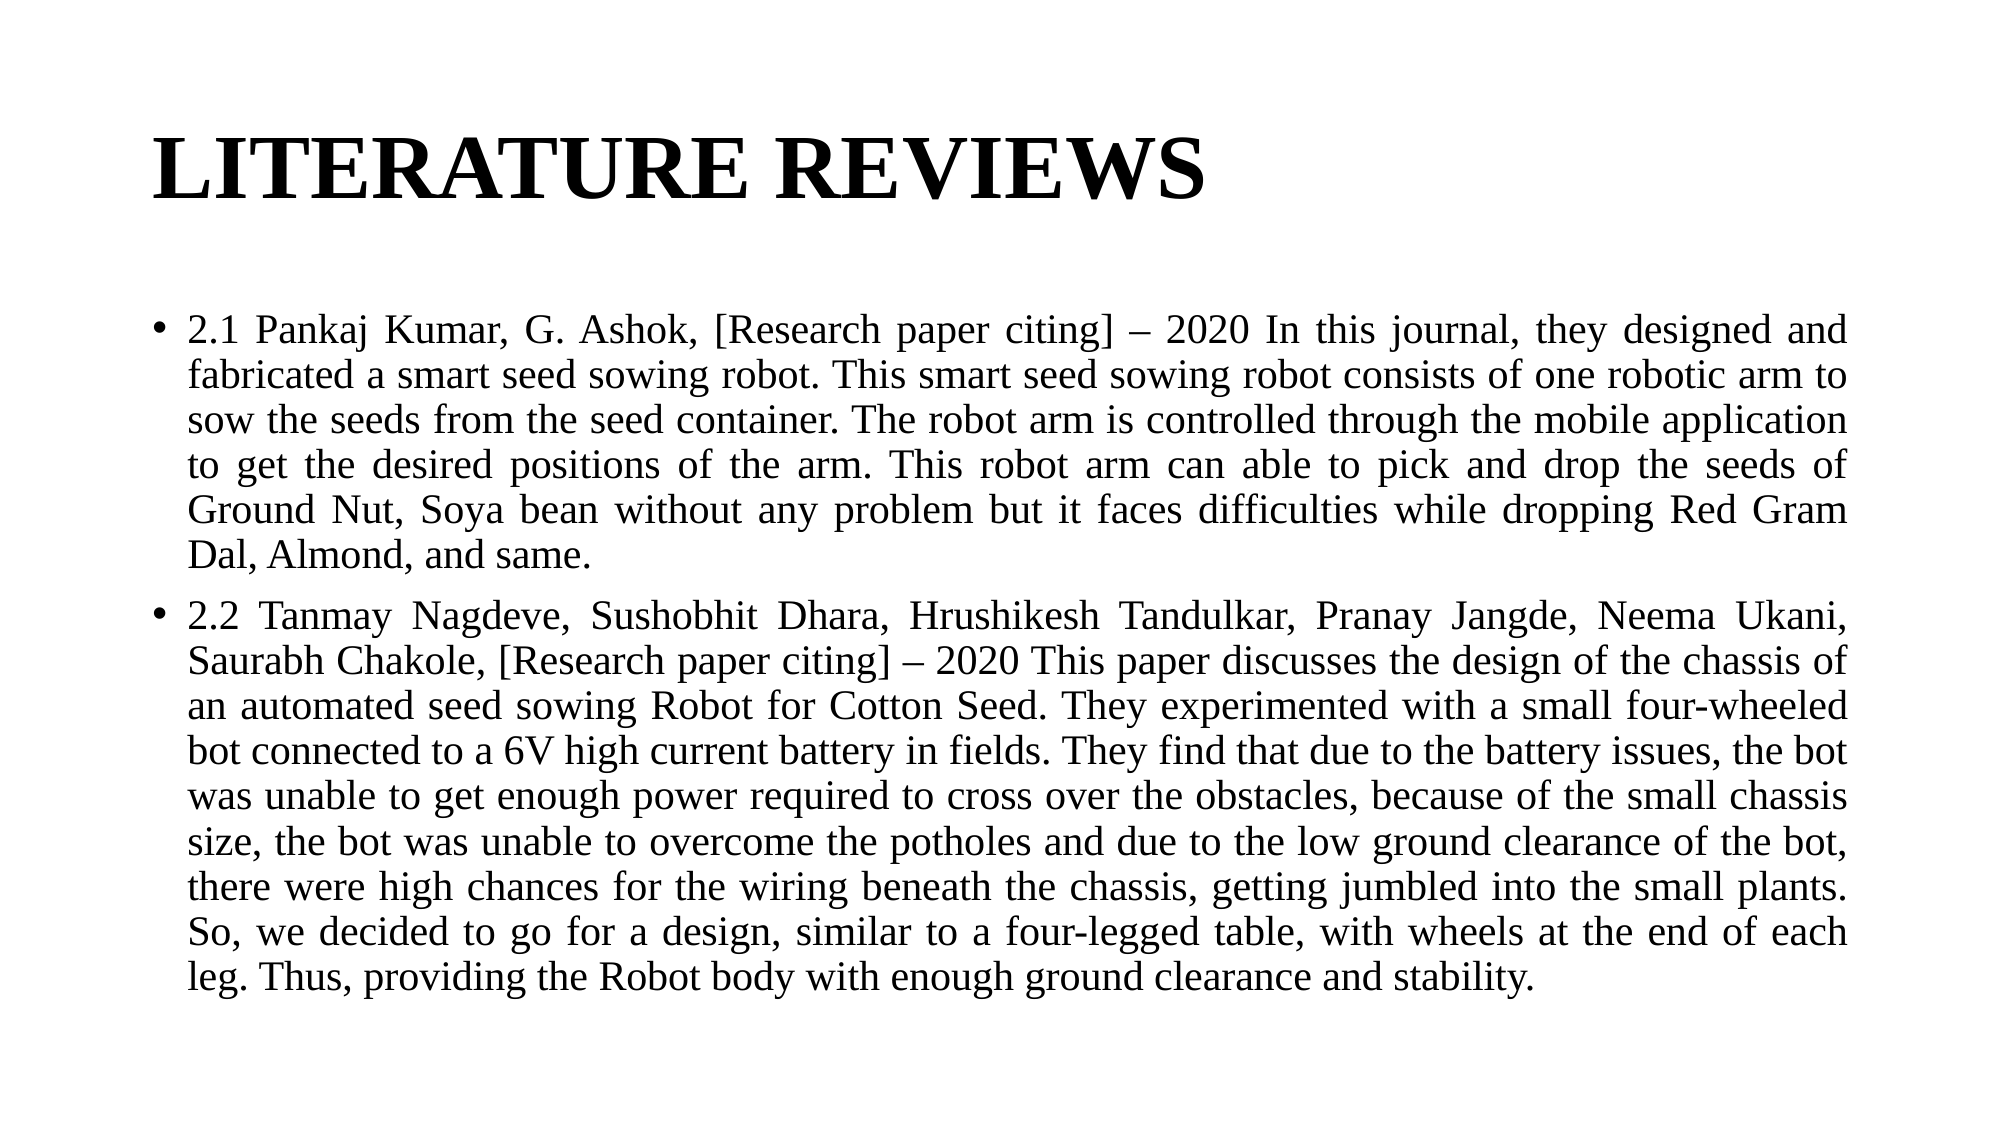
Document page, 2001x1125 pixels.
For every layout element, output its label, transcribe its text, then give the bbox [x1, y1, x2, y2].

title LITERATURE REVIEWS [137, 59, 1863, 278]
list 2.1 Pankaj Kumar, G. Ashok, [Research paper citing] – 2020 In this journal, they designed and fabricated a smart seed sowing robot. This smart seed sowing robot consists of one robotic arm to sow the seeds from the seed container. The robot arm is controlled through the mobile application to get the desired positions of the arm. This robot arm can able to pick and drop the seeds of Ground Nut, Soya bean without any problem but it faces difficulties while dropping Red Gram Dal, Almond, and same. 2.2 Tanmay Nagdeve, Sushobhit Dhara, Hrushikesh Tandulkar, Pranay Jangde, Neema Ukani, Saurabh Chakole, [Research paper citing] – 2020 This paper discusses the design of the chassis of an automated seed sowing Robot for Cotton Seed. They experimented with a small four-wheeled bot connected to a 6V high current battery in fields. They find that due to the battery issues, the bot was unable to get enough power required to cross over the obstacles, because of the small chassis size, the bot was unable to overcome the potholes and due to the low ground clearance of the bot, there were high chances for the wiring beneath the chassis, getting jumbled into the small plants. So, we decided to go for a design, similar to a four-legged table, with wheels at the end of each leg. Thus, providing the Robot body with enough ground clearance and stability. [137, 299, 1863, 1014]
